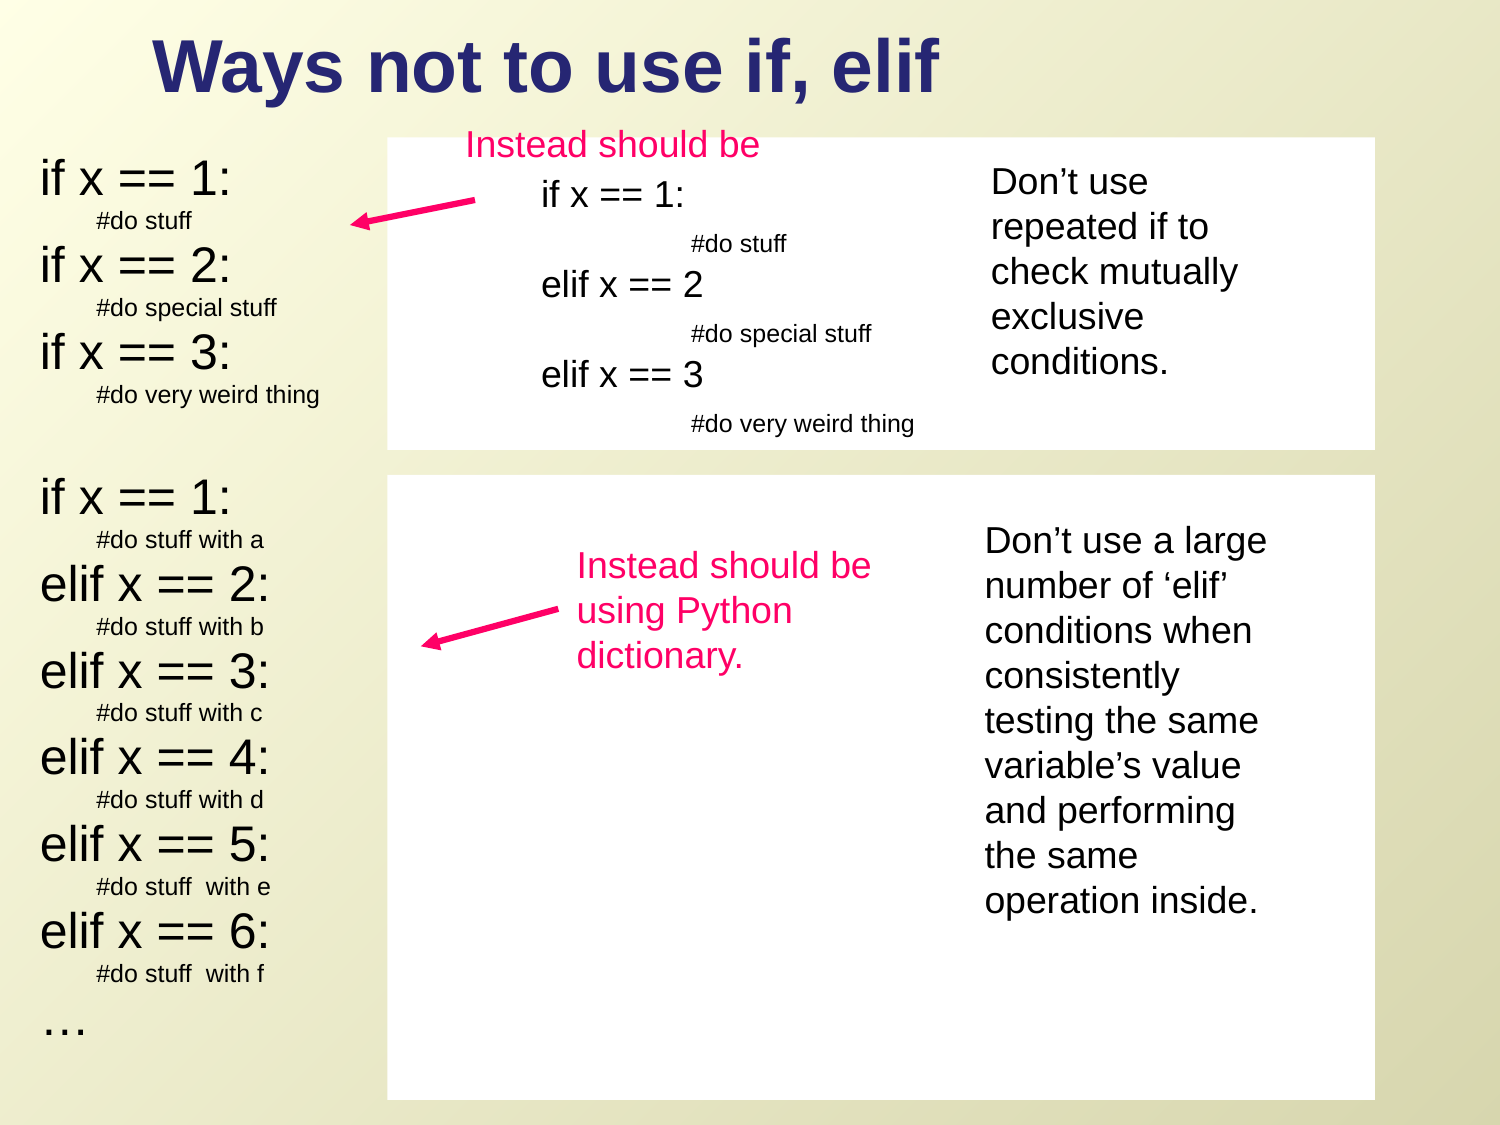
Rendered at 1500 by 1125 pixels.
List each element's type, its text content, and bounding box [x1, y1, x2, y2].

text_box Don’t use repeated if to check mutually exclusive conditions. [976, 149, 1301, 390]
text_box Don’t use a large number of ‘elif’ conditions when consistently testing the same variable’s value and performing the same operation inside. [969, 508, 1295, 928]
text_box [349, 199, 476, 229]
text_box [420, 608, 559, 650]
text_box Instead should be using Python dictionary. [561, 533, 887, 684]
text_box Instead should be [450, 112, 776, 173]
list if x == 1: #do stuff if x == 2: #do special stuff if x == 3: #do very weird thing if x == 1: #do stuff with a elif x == 2: #do stuff with b elif x == 3: #do stuff with c elif x == 4: #do stuff with d elif x == 5: #do stuff with e elif x == 6: #do stuff with f … [24, 149, 526, 1038]
text_box if x == 1: #do stuff elif x == 2 #do special stuff elif x == 3 #do very weird thing [526, 162, 931, 478]
text_box [776, 137, 1375, 450]
text_box [387, 137, 526, 450]
title Ways not to use if, elif [137, 24, 1450, 100]
text_box [387, 474, 1375, 1100]
list if x == 1: #do stuff if x == 2: #do special stuff if x == 3: #do very weird thing if x == 1: #do stuff with a elif x == 2: #do stuff with b elif x == 3: #do stuff with c elif x == 4: #do stuff with d elif x == 5: #do stuff with e elif x == 6: #do stuff with f … [931, 149, 1450, 1038]
